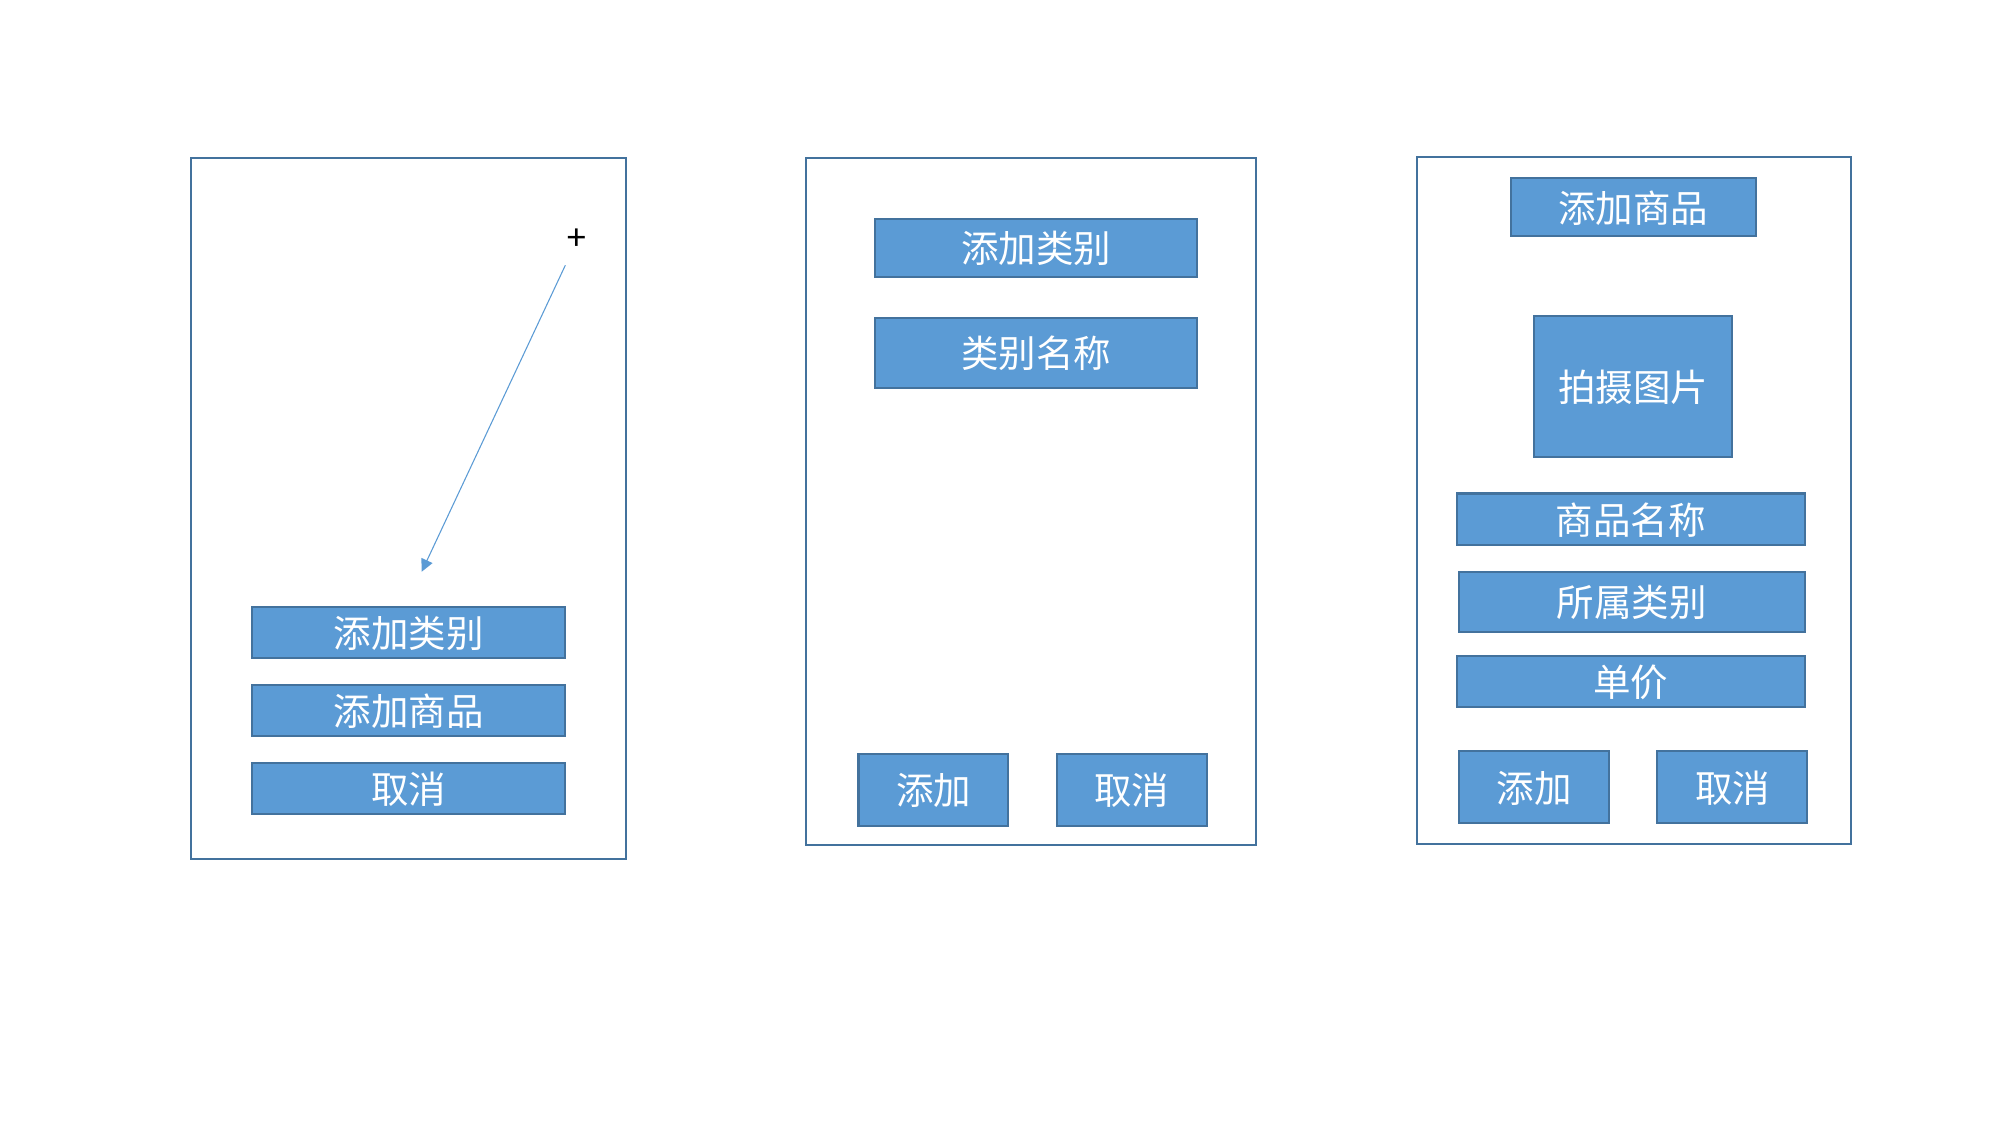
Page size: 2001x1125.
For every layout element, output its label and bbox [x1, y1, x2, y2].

text_box [1417, 156, 1852, 844]
text_box [805, 157, 1256, 846]
text_box [190, 157, 627, 860]
